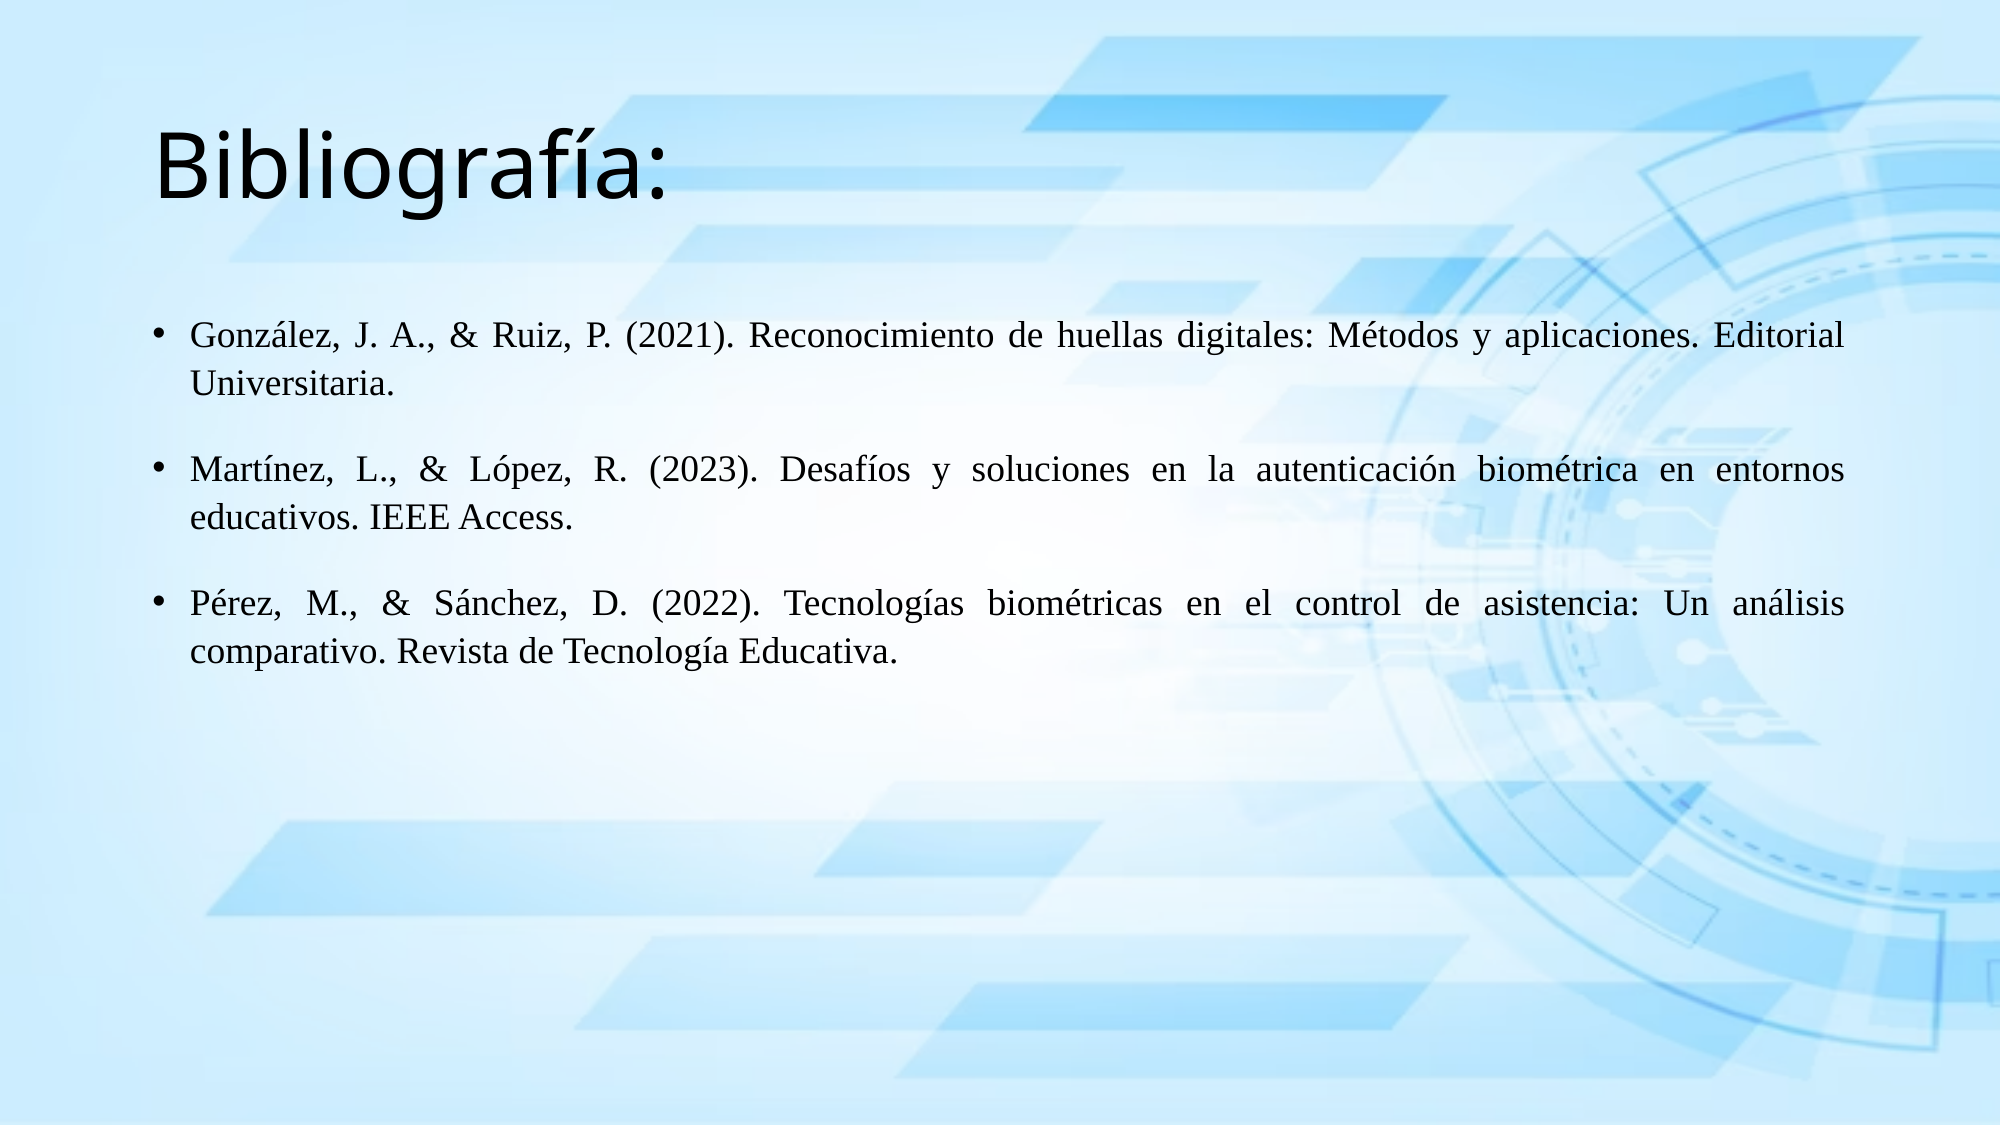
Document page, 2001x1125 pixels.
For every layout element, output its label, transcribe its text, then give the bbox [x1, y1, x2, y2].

list González, J. A., & Ruiz, P. (2021). Reconocimiento de huellas digitales: Métodos y aplicaciones. Editorial Universitaria. Martínez, L., & López, R. (2023). Desafíos y soluciones en la autenticación biométrica en entornos educativos. IEEE Access. Pérez, M., & Sánchez, D. (2022). Tecnologías biométricas en el control de asistencia: Un análisis comparativo. Revista de Tecnología Educativa. [137, 299, 1863, 1014]
title Bibliografía: [137, 59, 1863, 278]
